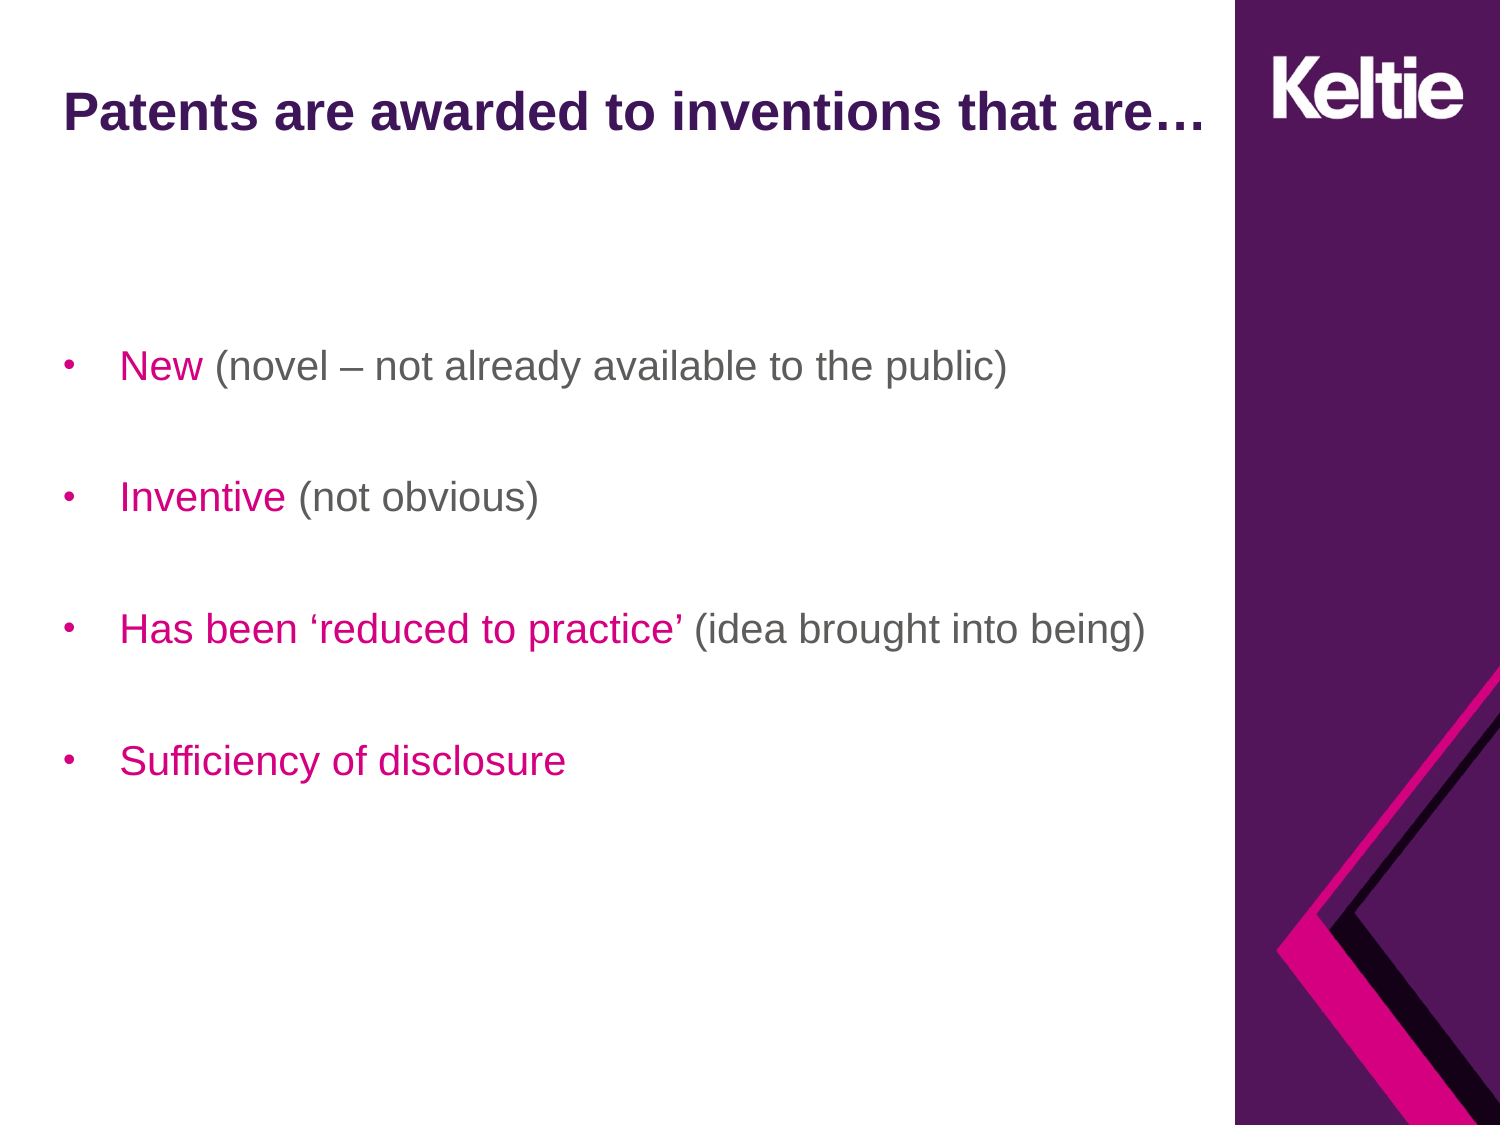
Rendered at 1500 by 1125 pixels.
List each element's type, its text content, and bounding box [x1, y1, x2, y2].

picture [1235, 0, 1500, 1125]
title Patents are awarded to inventions that are… [48, 64, 1246, 222]
text_box New (novel – not already available to the public) Inventive (not obvious) Has been ‘reduced to practice’ (idea brought into being) Sufficiency of disclosure [48, 200, 1211, 1048]
